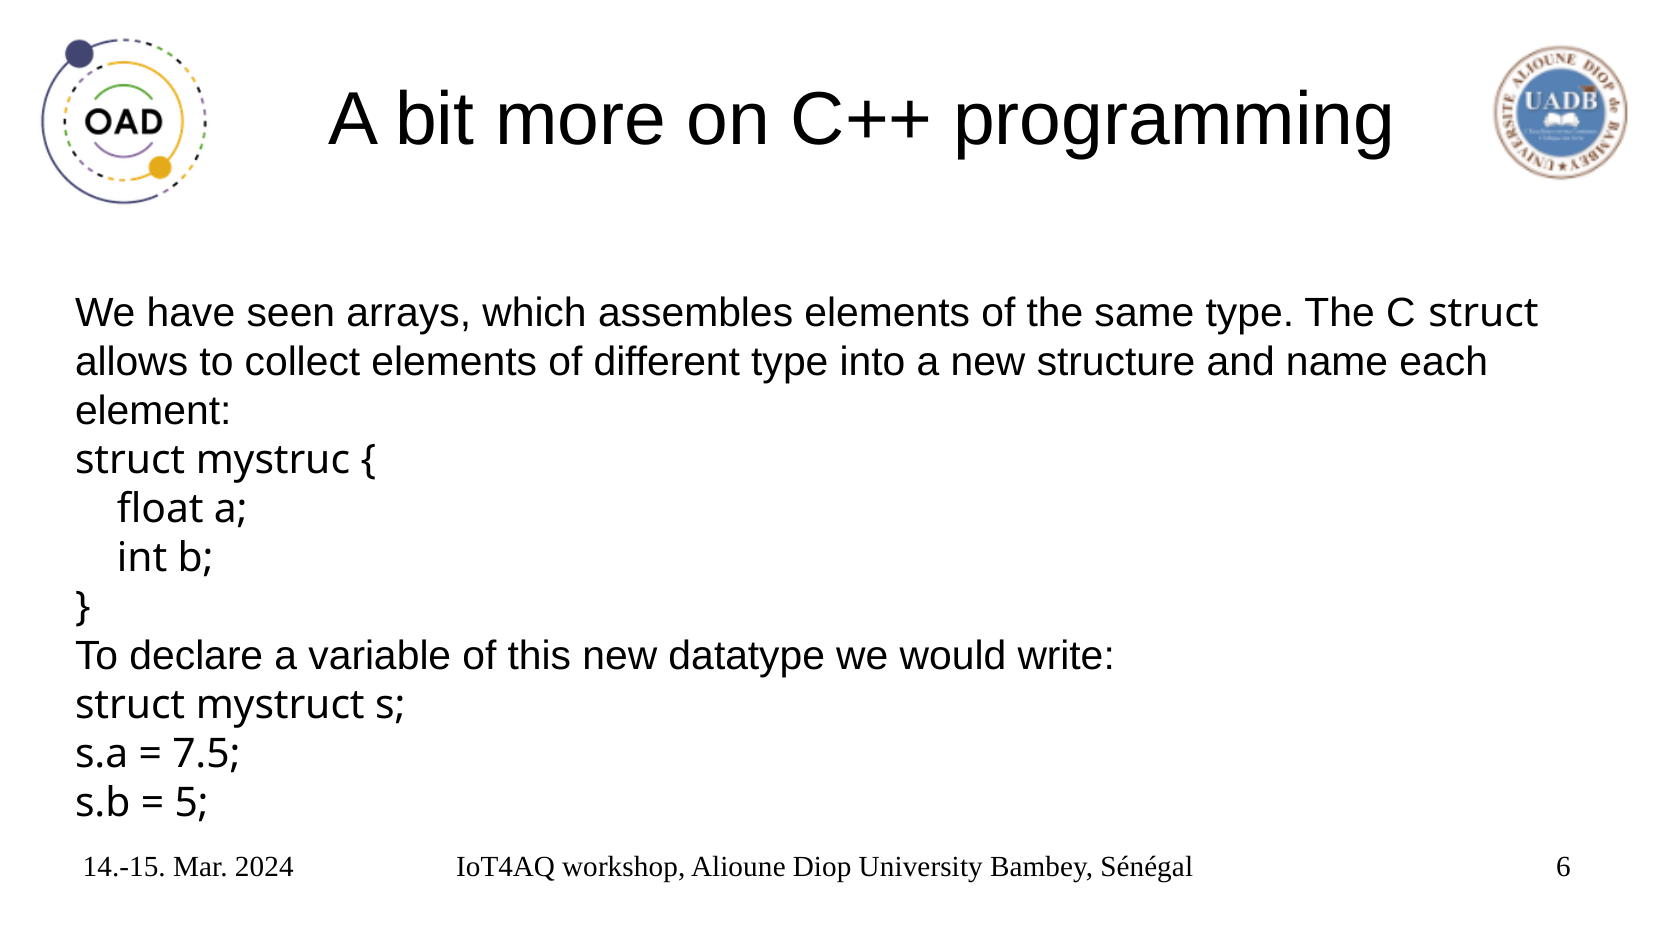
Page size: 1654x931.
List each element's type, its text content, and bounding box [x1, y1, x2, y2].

slide_number 6 [1312, 847, 1571, 912]
picture [1482, 37, 1641, 188]
title A bit more on C++ programming [278, 37, 1446, 193]
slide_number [82, 847, 338, 912]
list We have seen arrays, which assembles elements of the same type. The C struct allows to collect elements of different type into a new structure and name each element: struct mystruc { float a; int b; } To declare a variable of this new datatype we would write: struct mystruct s; s.a = 7.5; s.b = 5; [75, 285, 1564, 825]
footer IoT4AQ workshop, Alioune Diop University Bambey, Sénégal [338, 847, 1312, 912]
picture [0, 24, 242, 225]
